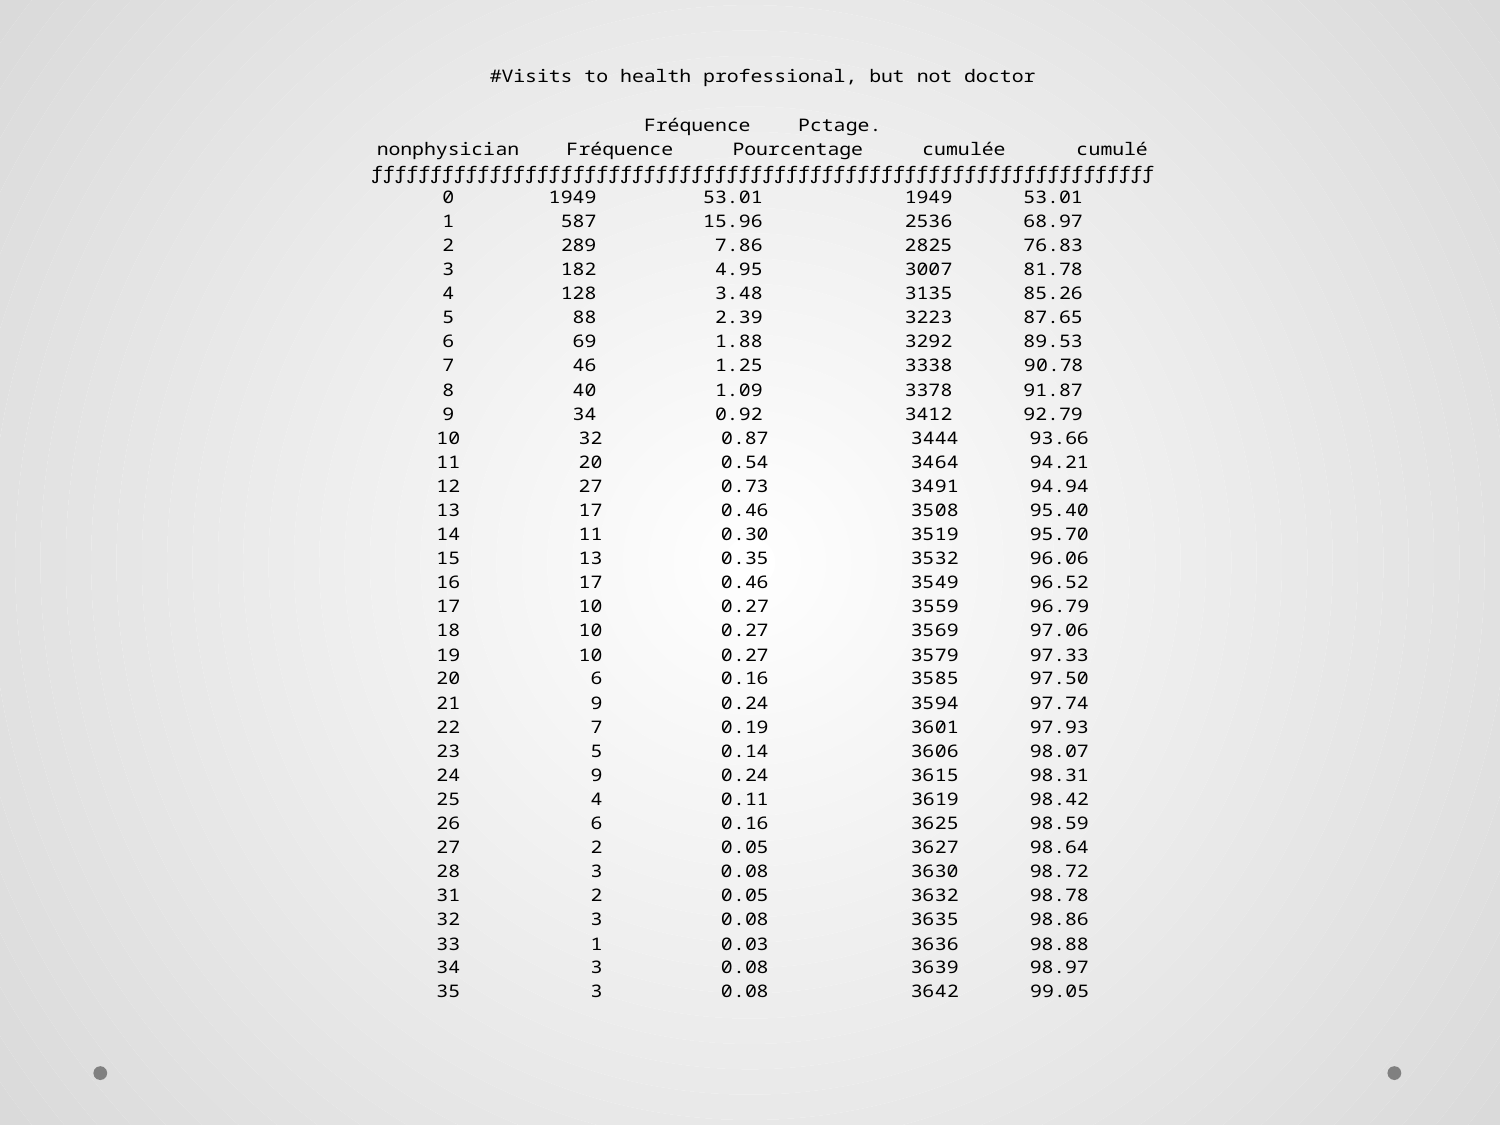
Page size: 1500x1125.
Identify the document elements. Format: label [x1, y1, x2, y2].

picture [182, 66, 1341, 1030]
